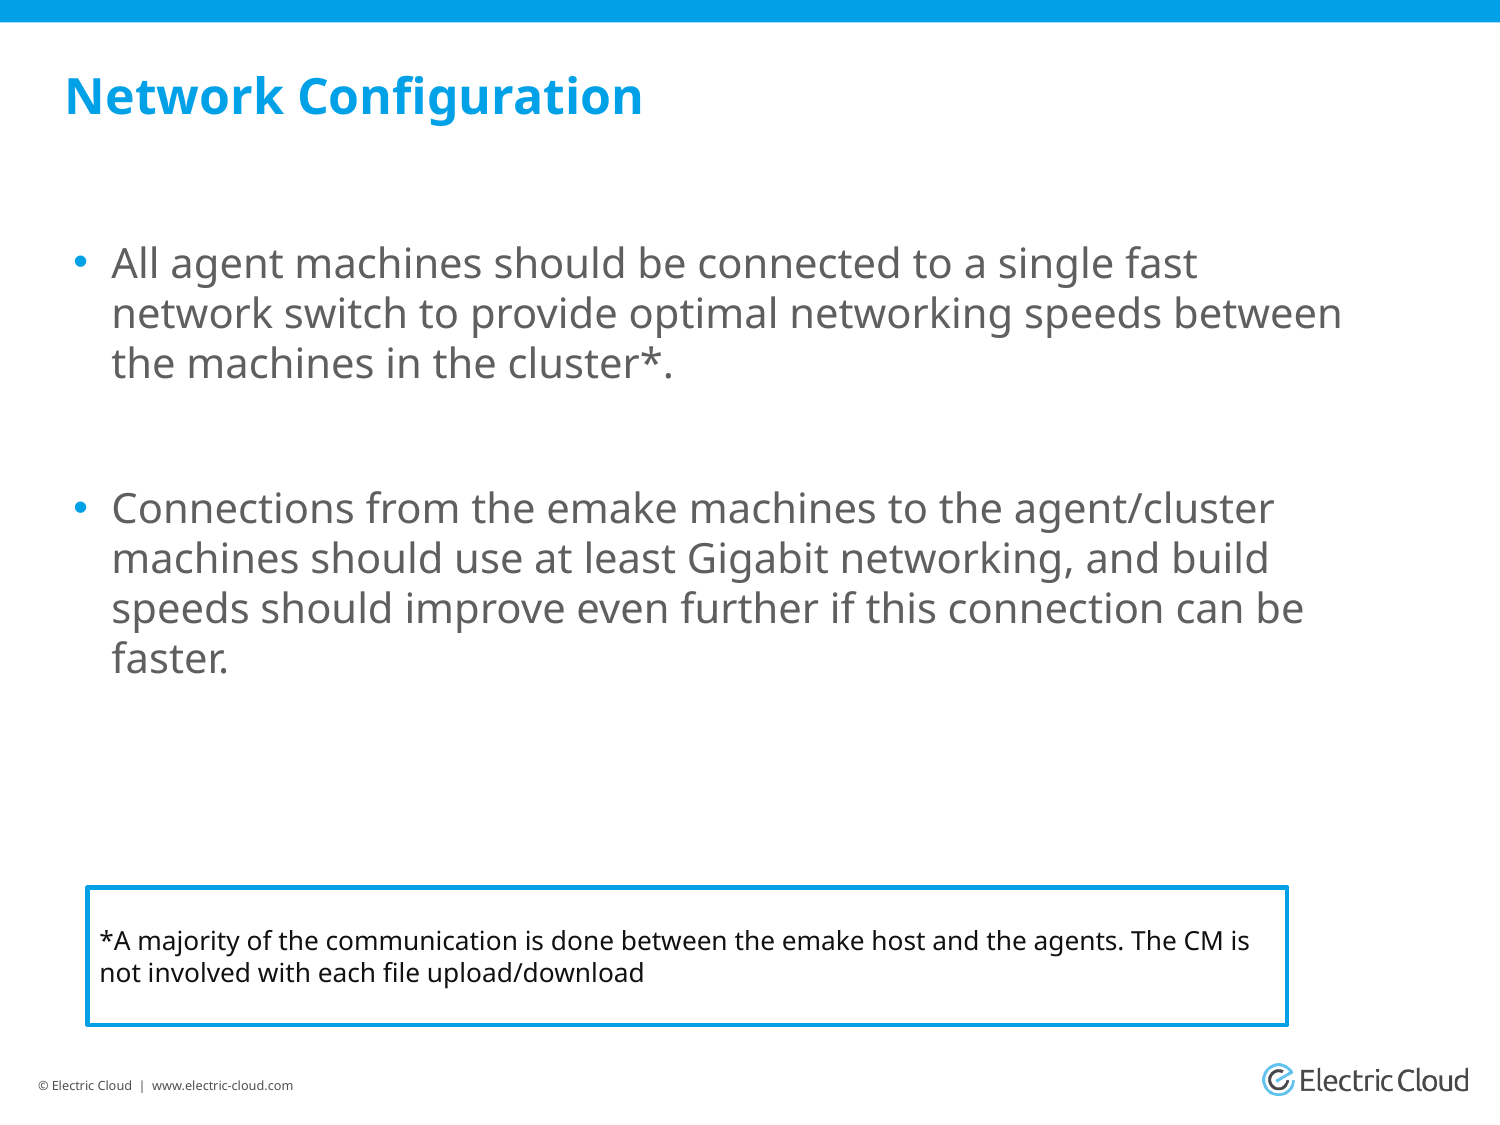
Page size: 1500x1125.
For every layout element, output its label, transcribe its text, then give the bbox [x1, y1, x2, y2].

picture [1262, 1063, 1468, 1096]
list All agent machines should be connected to a single fast network switch to provide optimal networking speeds between the machines in the cluster*. Connections from the emake machines to the agent/cluster machines should use at least Gigabit networking, and build speeds should improve even further if this connection can be faster. [50, 229, 1385, 675]
title Network Configuration [50, 56, 1385, 158]
text_box *A majority of the communication is done between the emake host and the agents. The CM is not involved with each file upload/download [85, 885, 1289, 1027]
